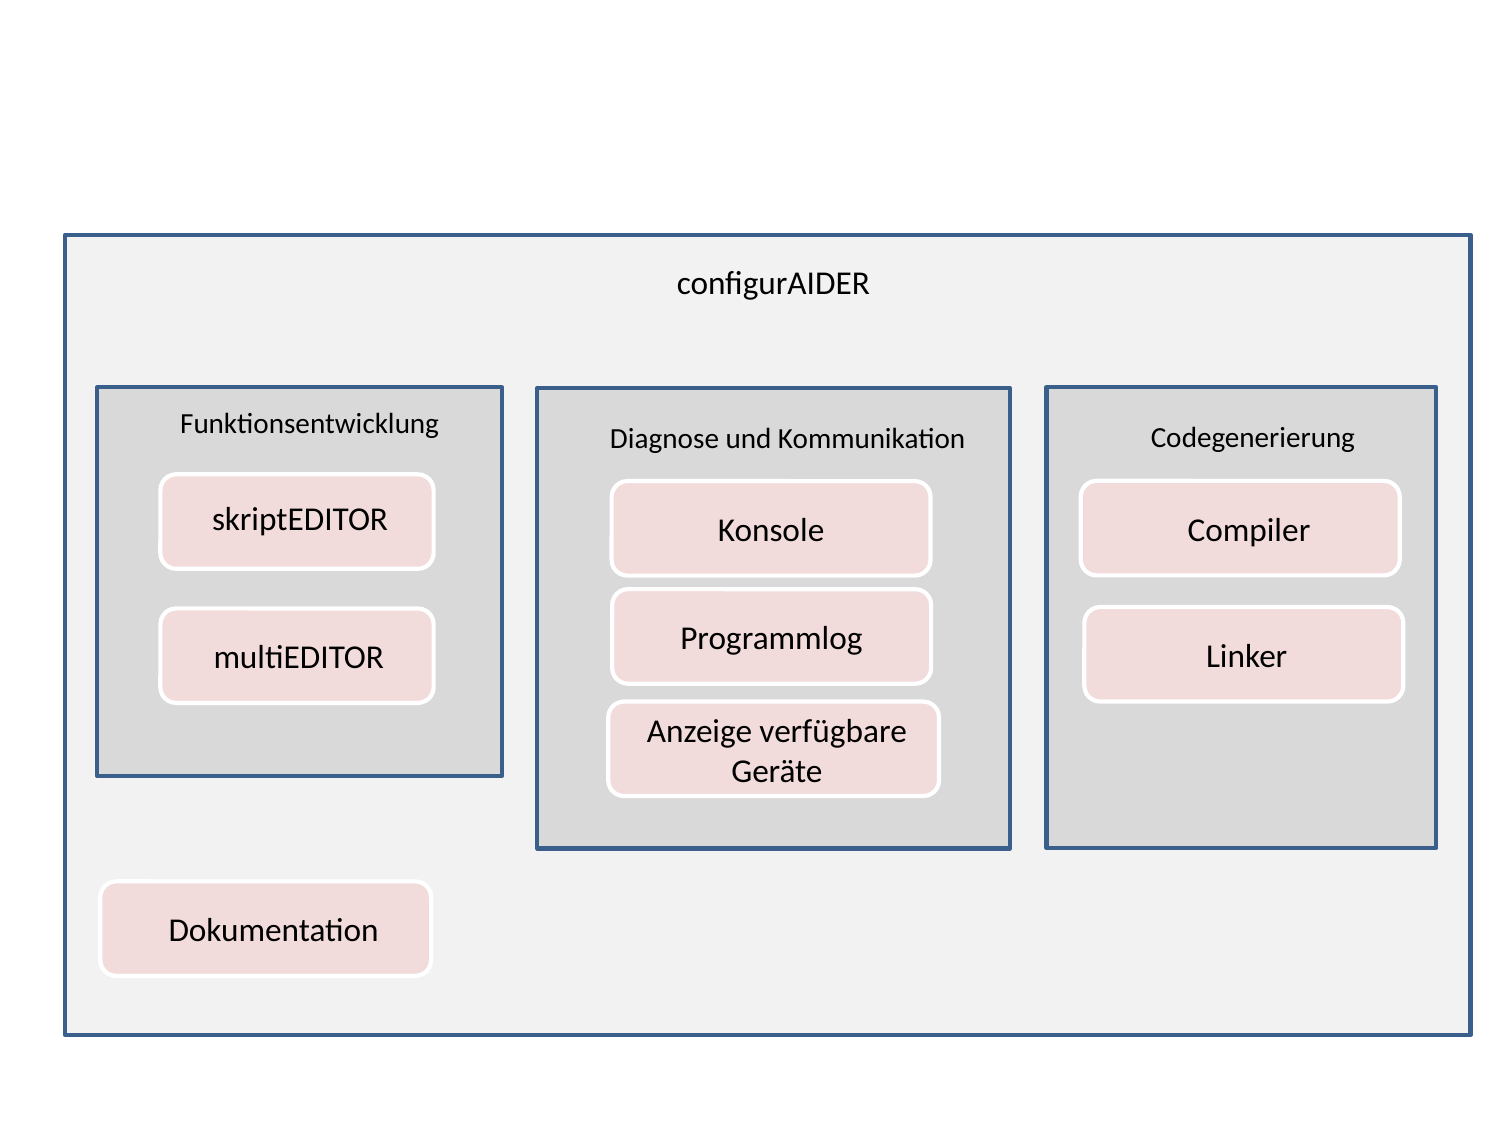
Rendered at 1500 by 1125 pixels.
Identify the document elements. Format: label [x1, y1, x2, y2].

text_box [537, 387, 1011, 849]
text_box [100, 881, 432, 977]
text_box [96, 387, 503, 777]
text_box [1046, 386, 1437, 849]
text_box [64, 234, 1471, 1036]
